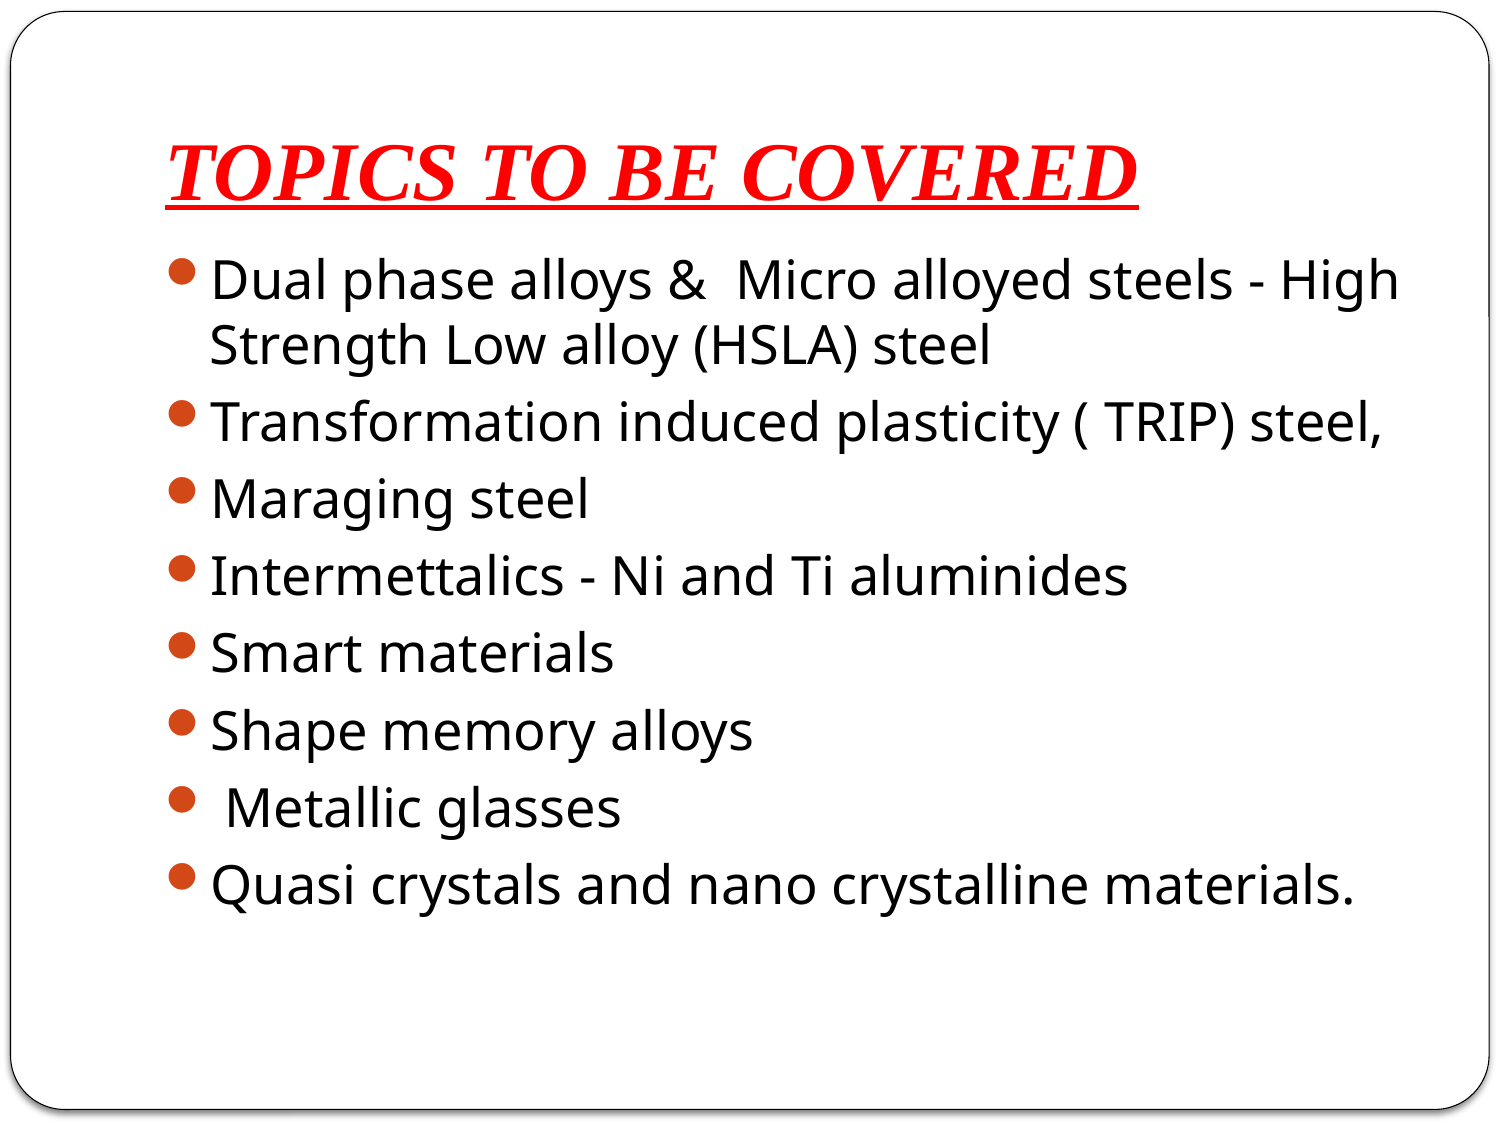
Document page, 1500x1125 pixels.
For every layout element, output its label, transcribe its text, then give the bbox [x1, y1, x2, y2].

title TOPICS TO BE COVERED [150, 45, 1425, 233]
list Dual phase alloys & Micro alloyed steels - High Strength Low alloy (HSLA) steel Transformation induced plasticity ( TRIP) steel, Maraging steel Intermettalics - Ni and Ti aluminides Smart materials Shape memory alloys Metallic glasses Quasi crystals and nano crystalline materials. [150, 237, 1425, 988]
